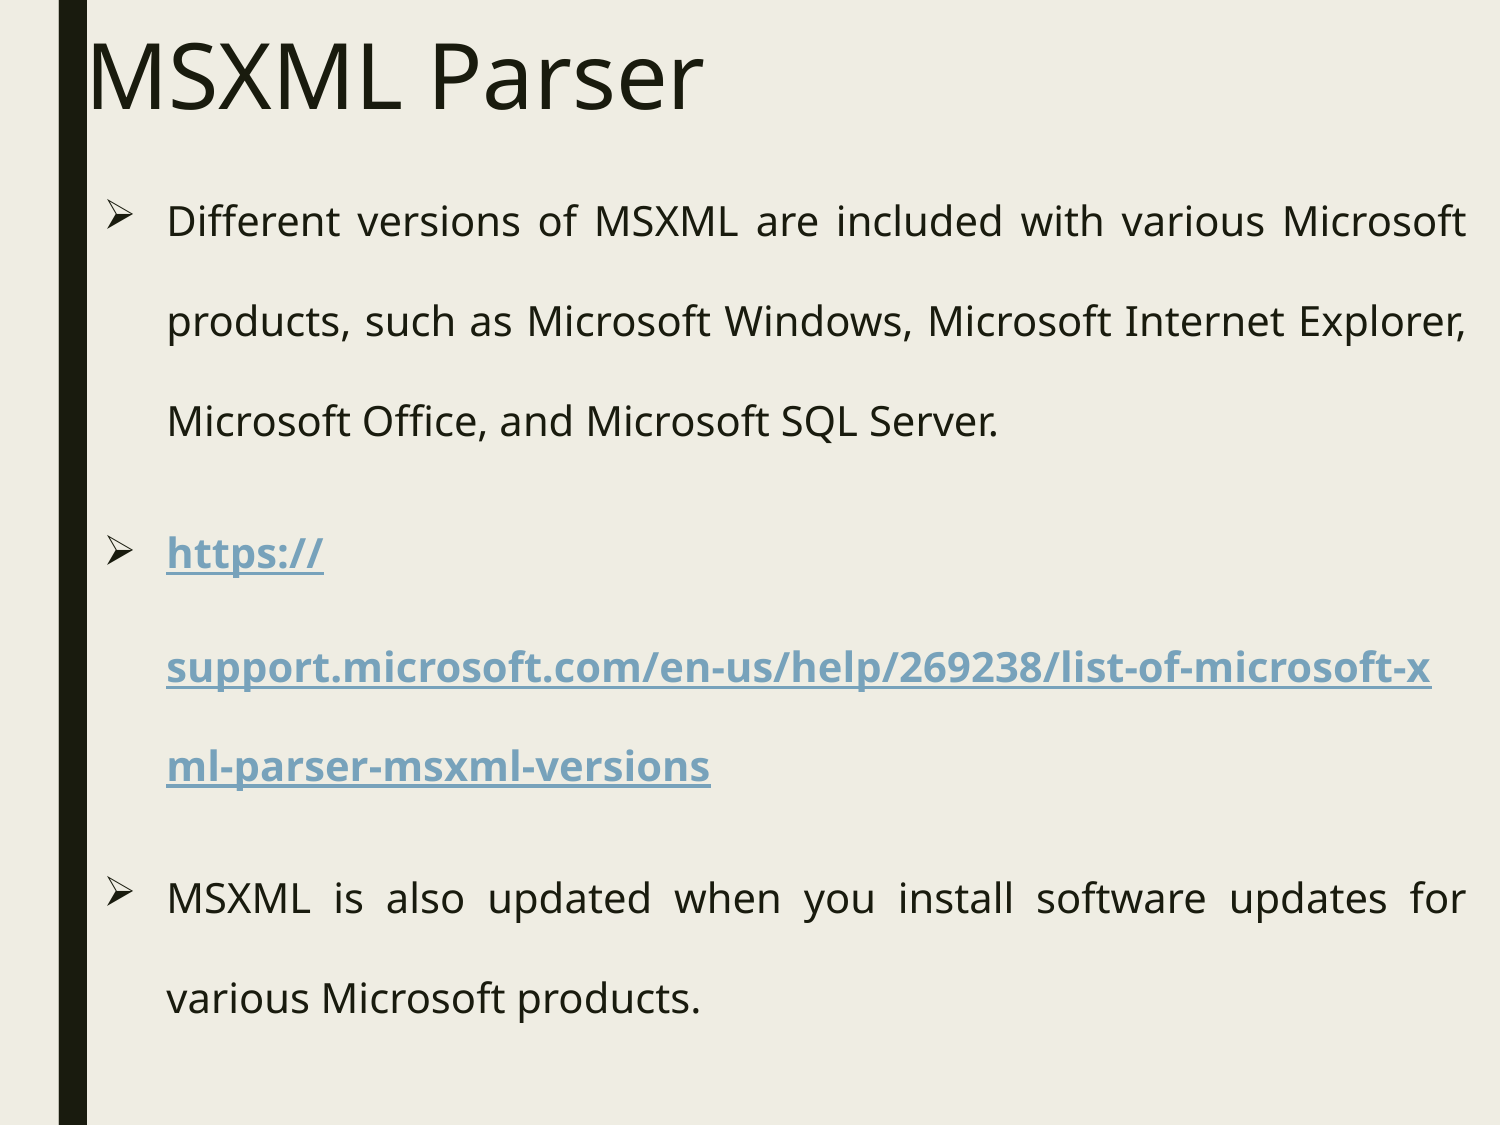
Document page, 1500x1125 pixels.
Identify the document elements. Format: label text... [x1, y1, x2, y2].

list Different versions of MSXML are included with various Microsoft products, such as Microsoft Windows, Microsoft Internet Explorer, Microsoft Office, and Microsoft SQL Server. https://support.microsoft.com/en-us/help/269238/list-of-microsoft-xml-parser-msxml-versions MSXML is also updated when you install software updates for various Microsoft products. [88, 137, 1483, 1084]
title MSXML Parser [70, 23, 1421, 211]
